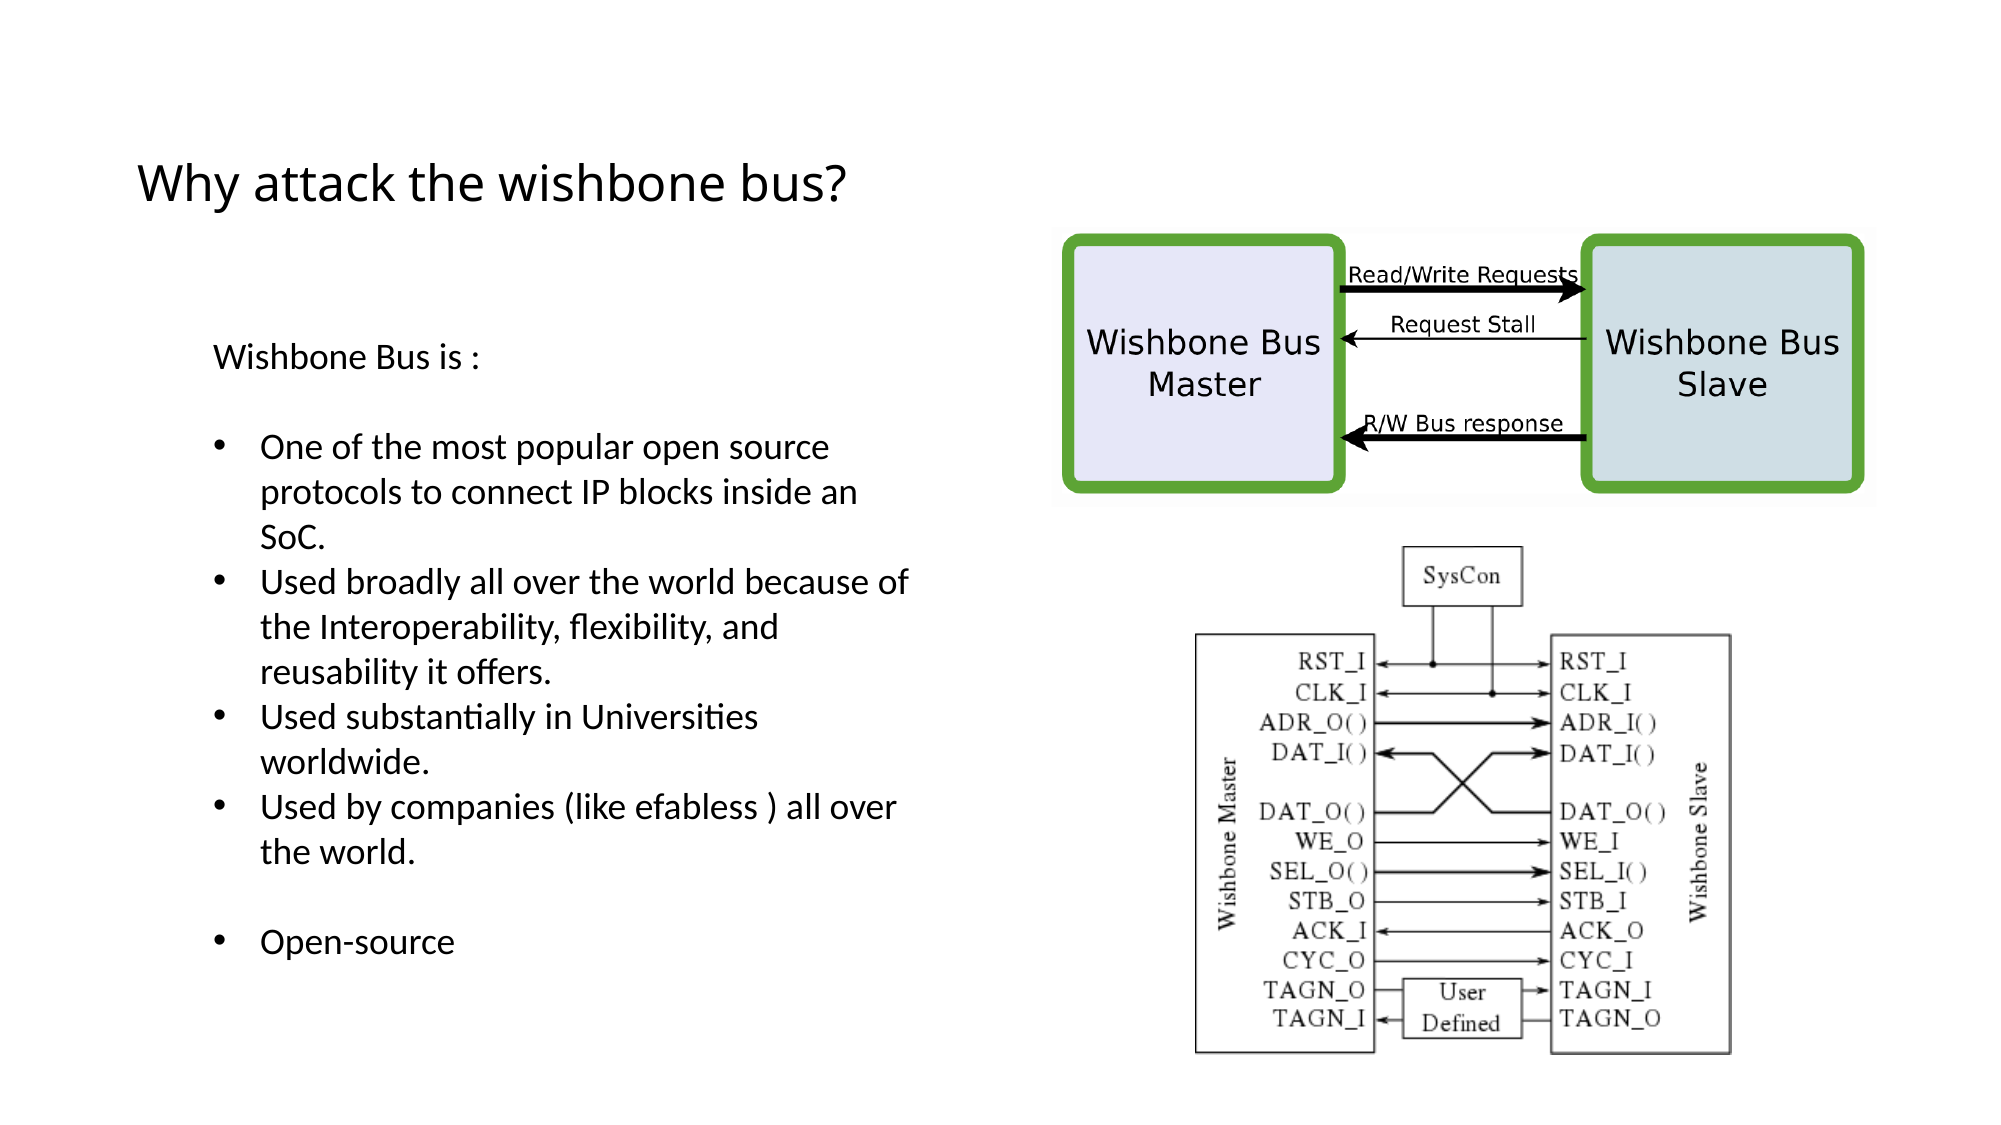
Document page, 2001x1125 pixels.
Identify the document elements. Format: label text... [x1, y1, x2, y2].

text_box Wishbone Bus is : One of the most popular open source protocols to connect IP blocks inside an SoC. Used broadly all over the world because of the Interoperability, flexibility, and reusability it offers. Used substantially in Universities worldwide. Used by companies (like efabless ) all over the world. Open-source [198, 324, 949, 970]
picture [1051, 226, 1877, 507]
text_box Why attack the wishbone bus? [122, 144, 1080, 219]
picture [1195, 546, 1732, 1055]
